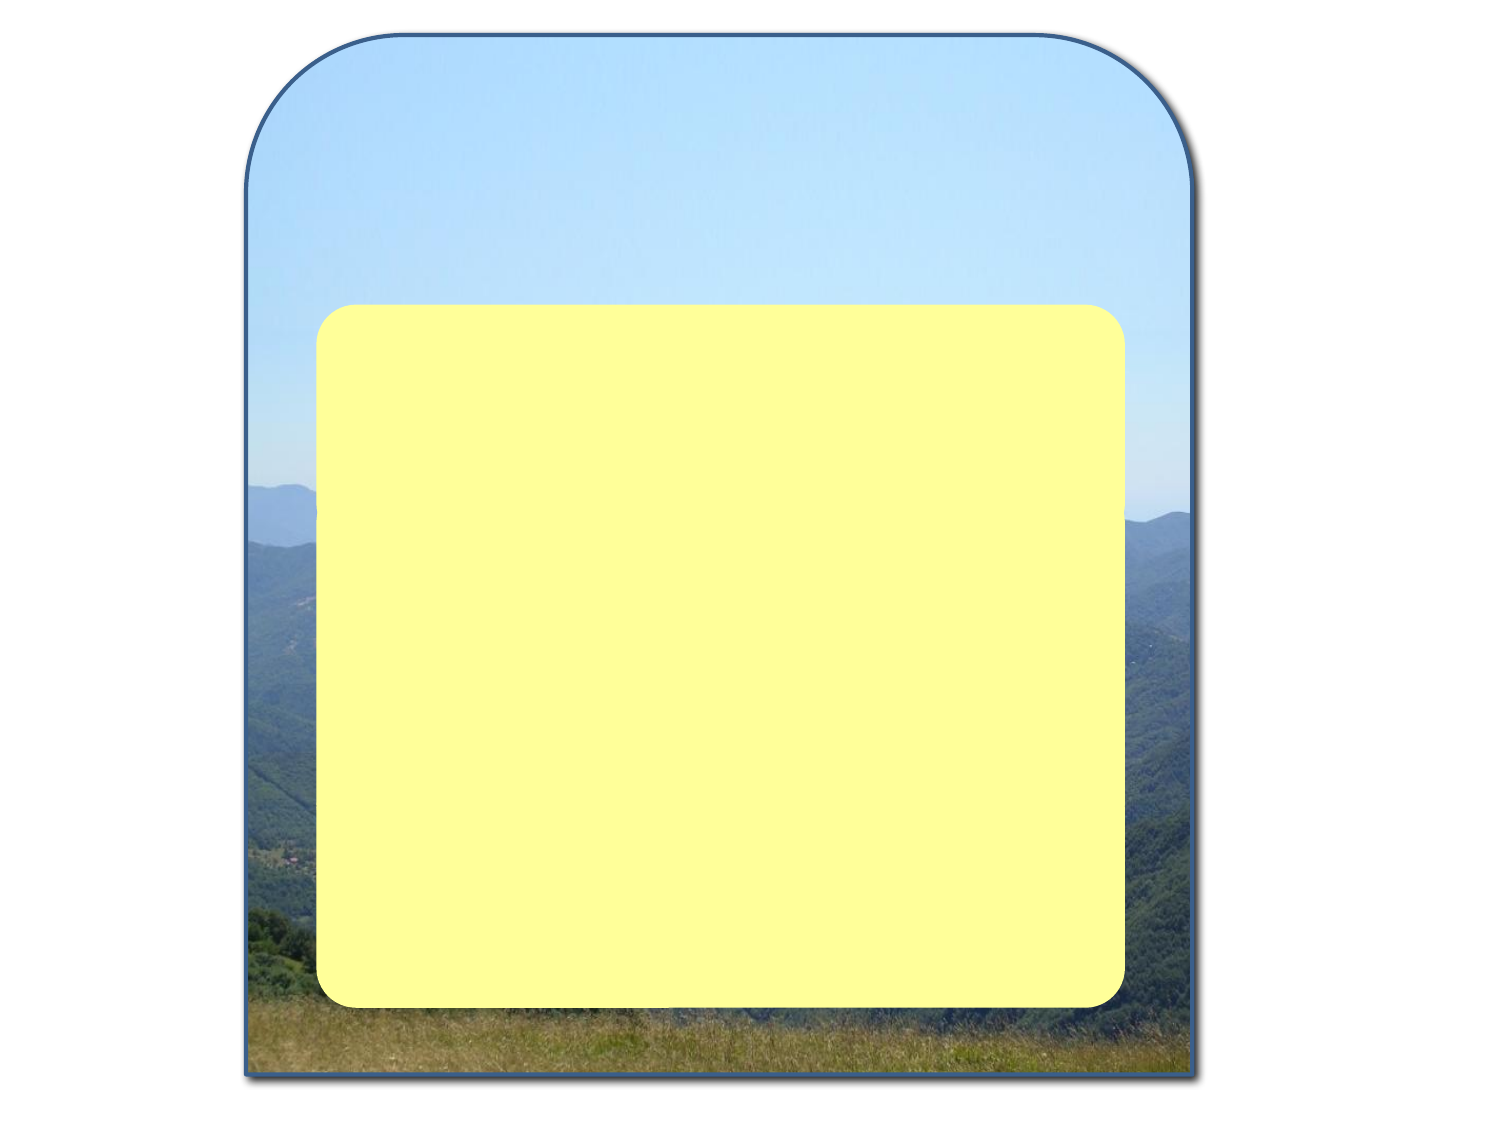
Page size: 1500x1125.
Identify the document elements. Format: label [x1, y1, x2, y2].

text_box [245, 34, 1193, 1075]
